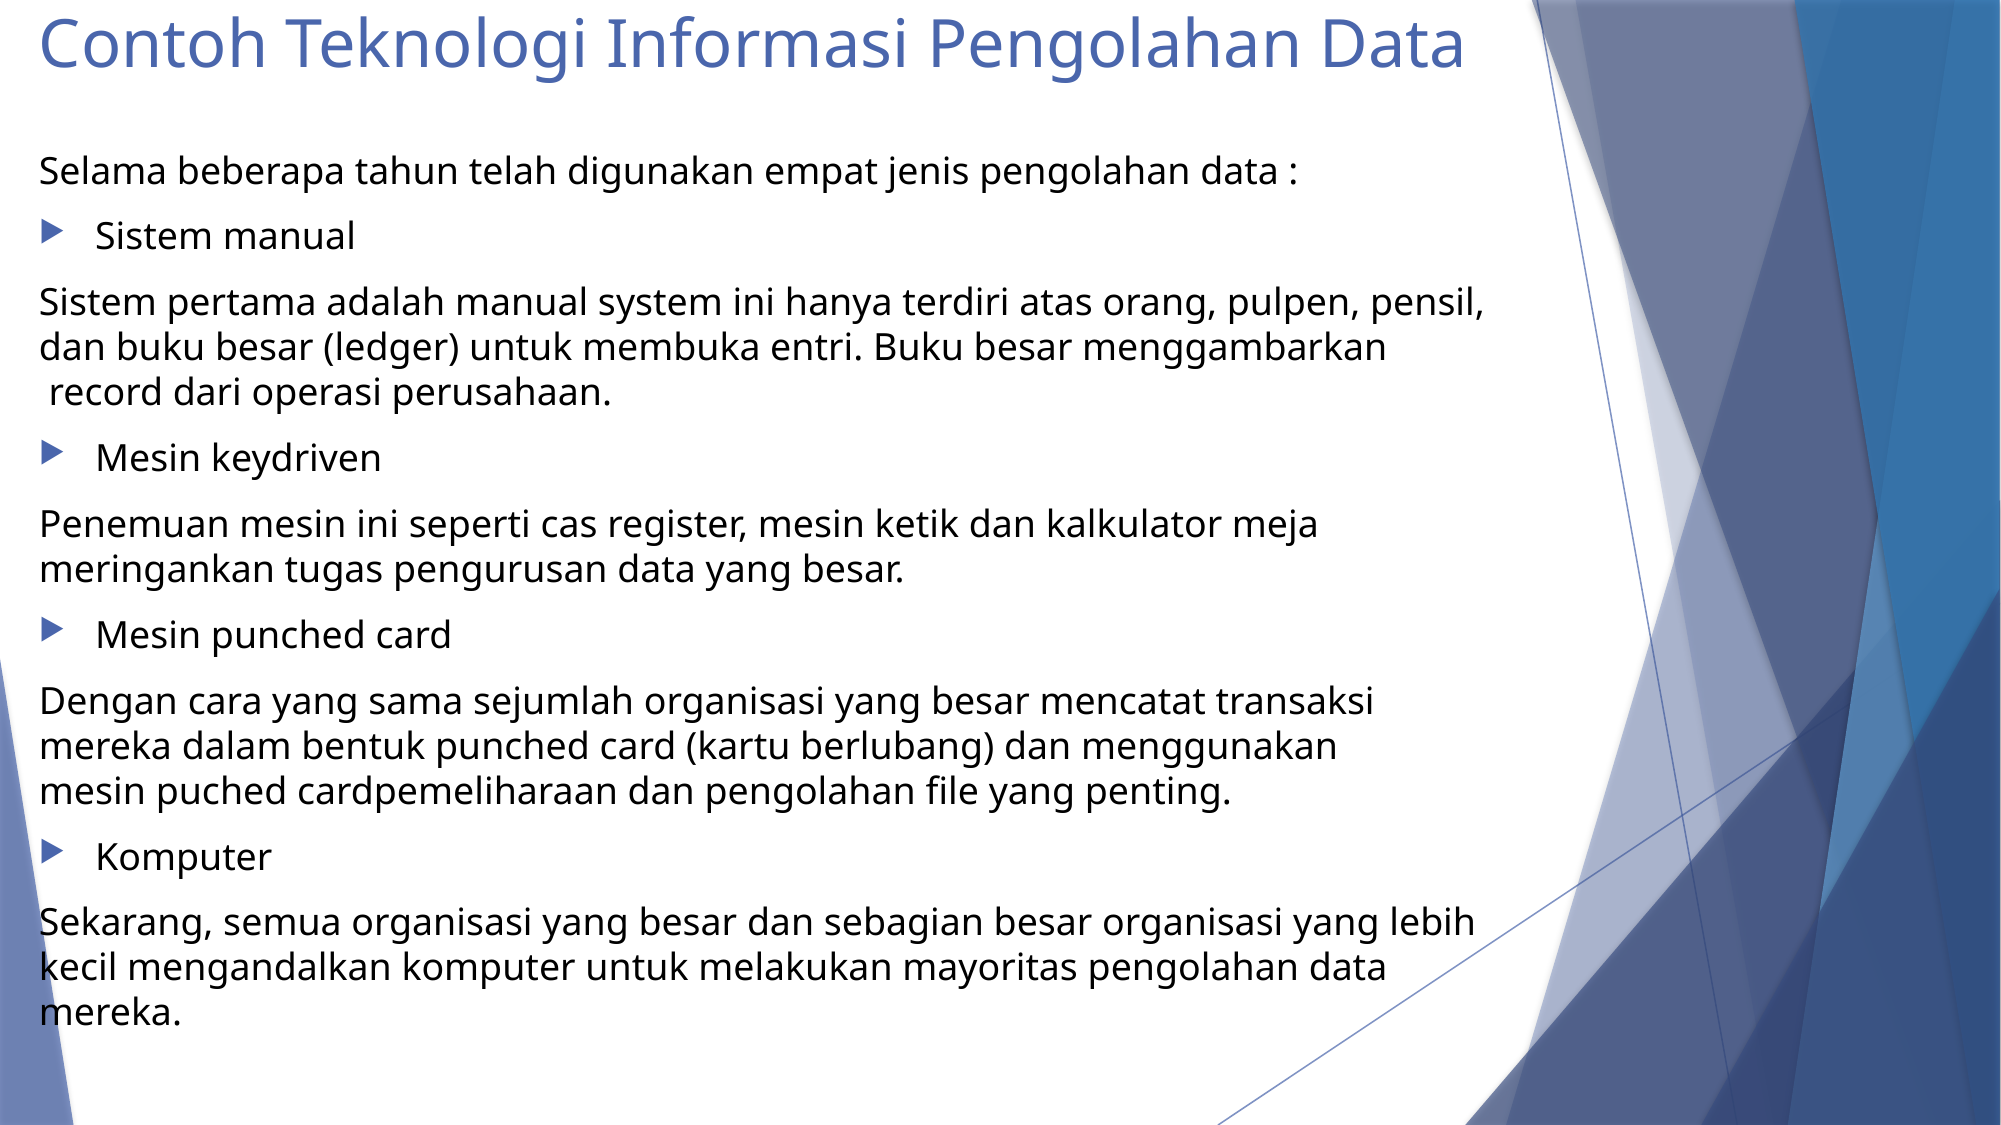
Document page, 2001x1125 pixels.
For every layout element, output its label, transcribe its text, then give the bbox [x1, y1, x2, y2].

list Selama beberapa tahun telah digunakan empat jenis pengolahan data : Sistem manual Sistem pertama adalah manual system ini hanya terdiri atas orang, pulpen, pensil, dan buku besar (ledger) untuk membuka entri. Buku besar menggambarkan record dari operasi perusahaan. Mesin keydriven Penemuan mesin ini seperti cas register, mesin ketik dan kalkulator meja meringankan tugas pengurusan data yang besar. Mesin punched card Dengan cara yang sama sejumlah organisasi yang besar mencatat transaksi mereka dalam bentuk punched card (kartu berlubang) dan menggunakan mesin puched cardpemeliharaan dan pengolahan file yang penting. Komputer Sekarang, semua organisasi yang besar dan sebagian besar organisasi yang lebih kecil mengandalkan komputer untuk melakukan mayoritas pengolahan data mereka. [23, 139, 1522, 1053]
title Contoh Teknologi Informasi Pengolahan Data [23, 0, 1681, 211]
